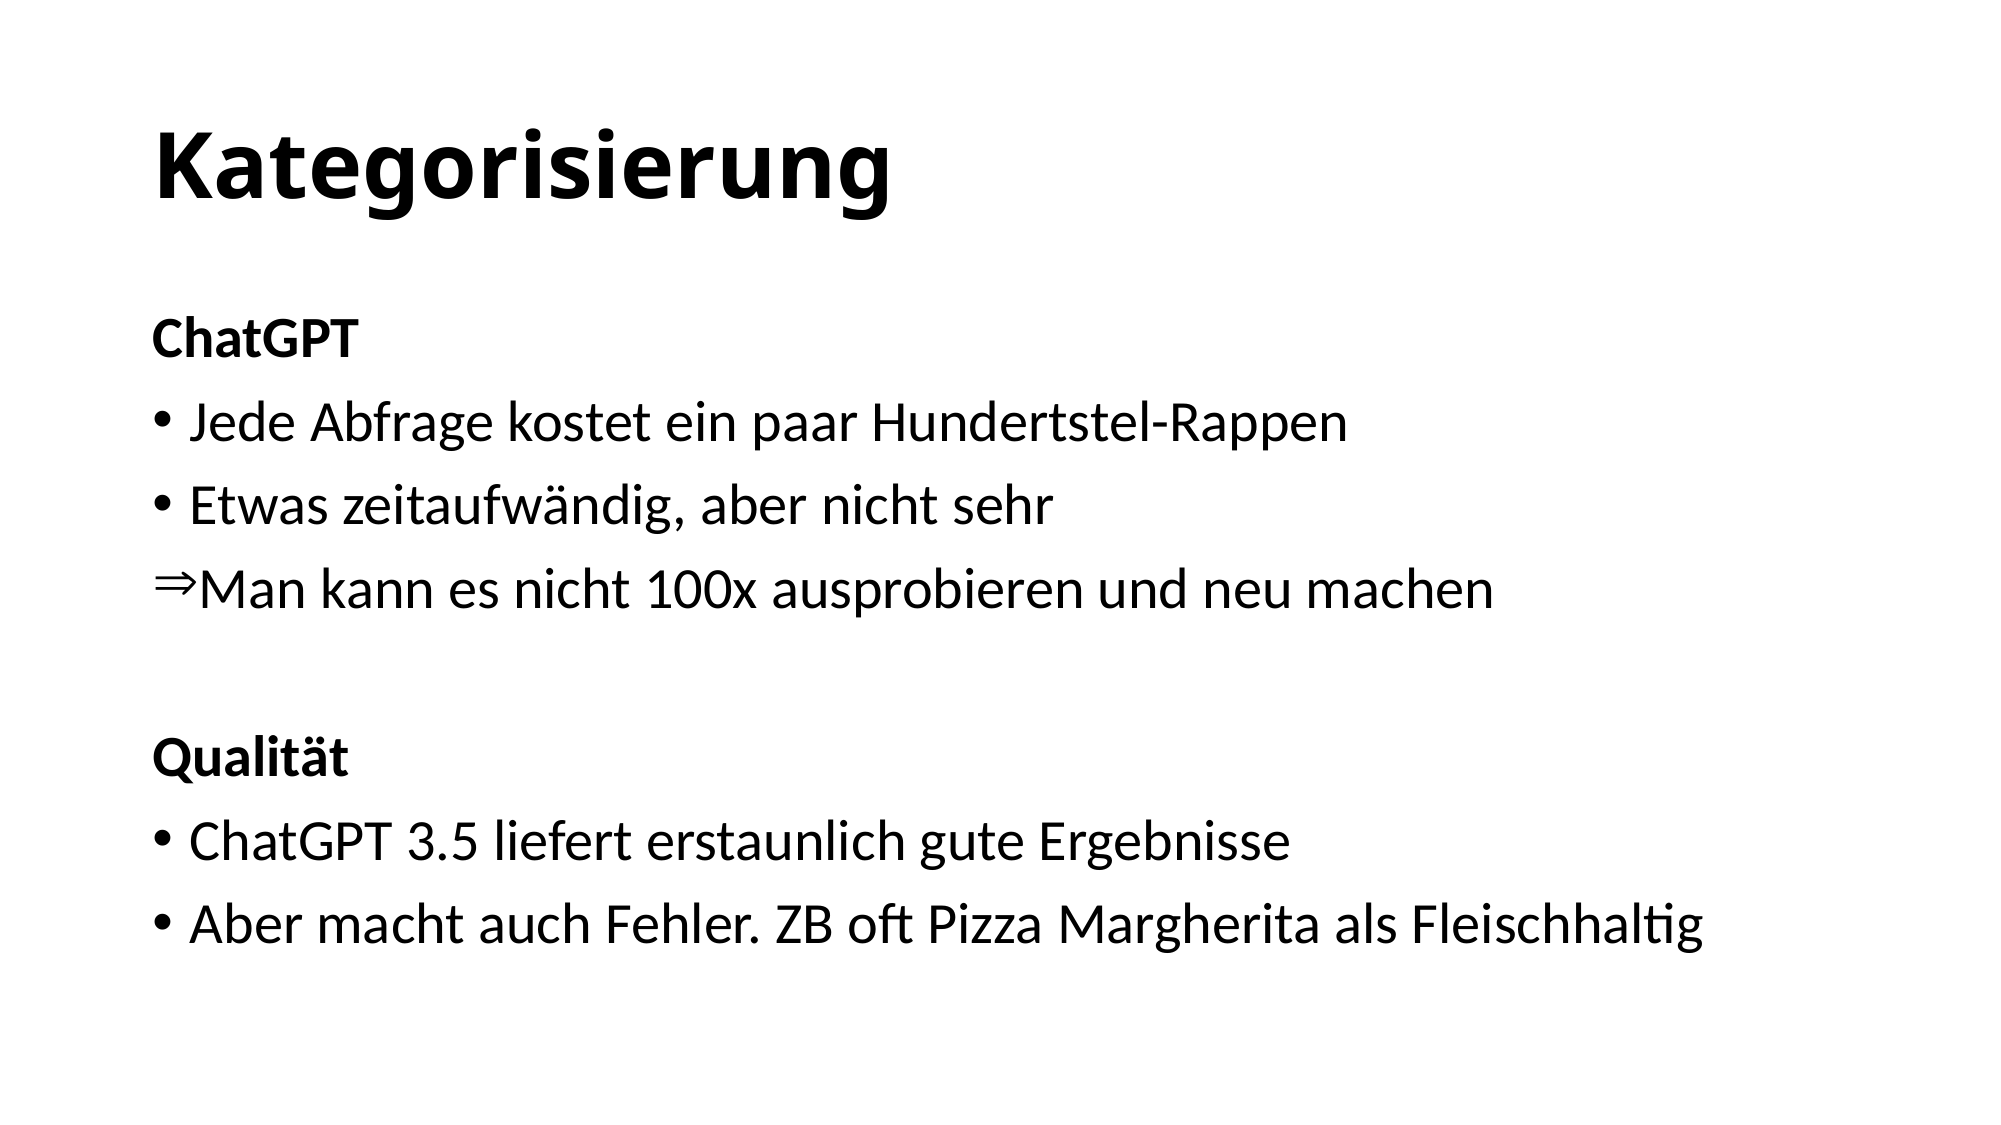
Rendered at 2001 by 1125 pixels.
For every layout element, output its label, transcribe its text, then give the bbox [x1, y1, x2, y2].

title Kategorisierung [137, 59, 1863, 278]
list ChatGPT Jede Abfrage kostet ein paar Hundertstel-Rappen Etwas zeitaufwändig, aber nicht sehr Man kann es nicht 100x ausprobieren und neu machen Qualität ChatGPT 3.5 liefert erstaunlich gute Ergebnisse Aber macht auch Fehler. ZB oft Pizza Margherita als Fleischhaltig [137, 299, 1863, 1014]
